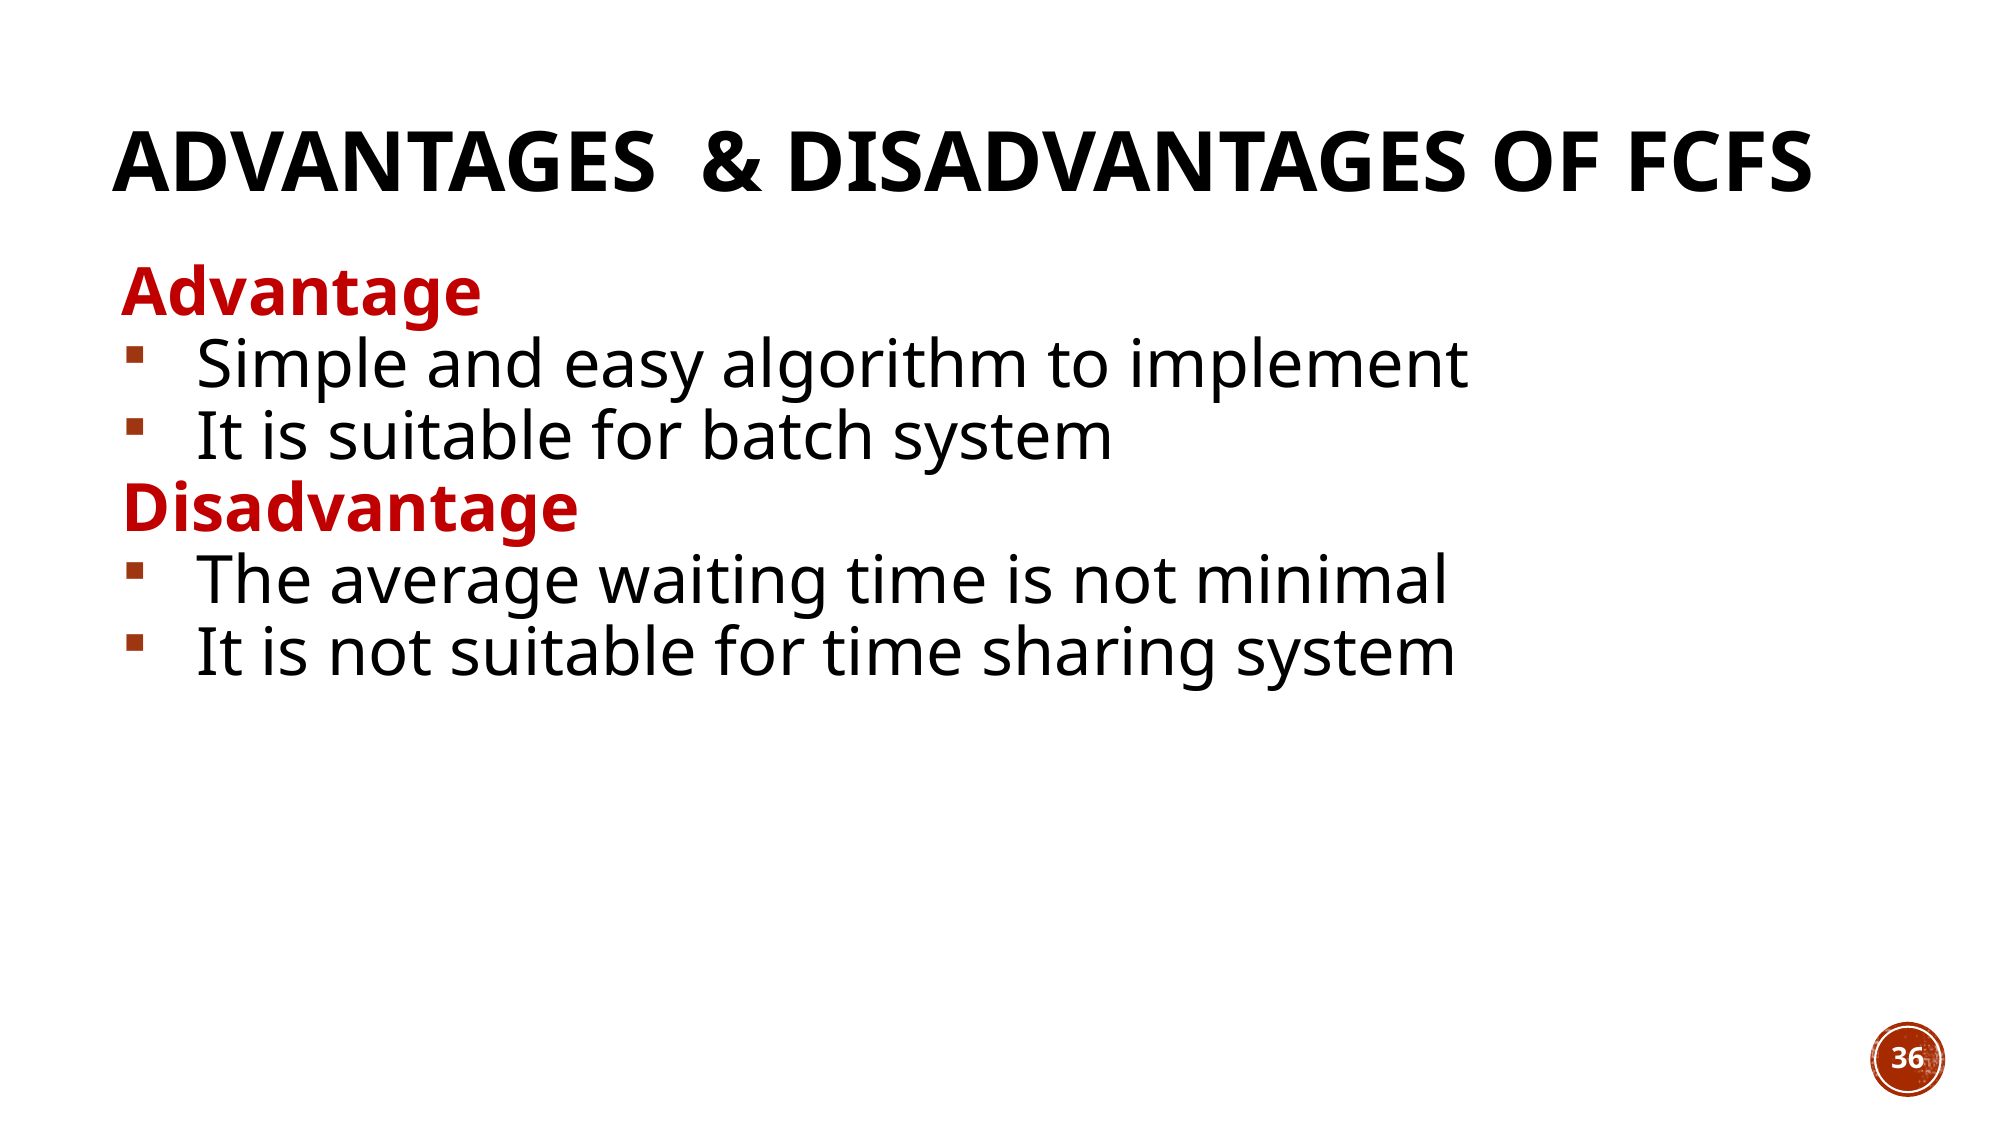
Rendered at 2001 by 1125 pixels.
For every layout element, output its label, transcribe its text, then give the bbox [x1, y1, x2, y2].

list Advantage Simple and easy algorithm to implement It is suitable for batch system Disadvantage The average waiting time is not minimal It is not suitable for time sharing system [97, 250, 1905, 1020]
slide_number 36 [1855, 1028, 1961, 1089]
title Advantages & Disadvantages of FCFS [97, 79, 1905, 250]
